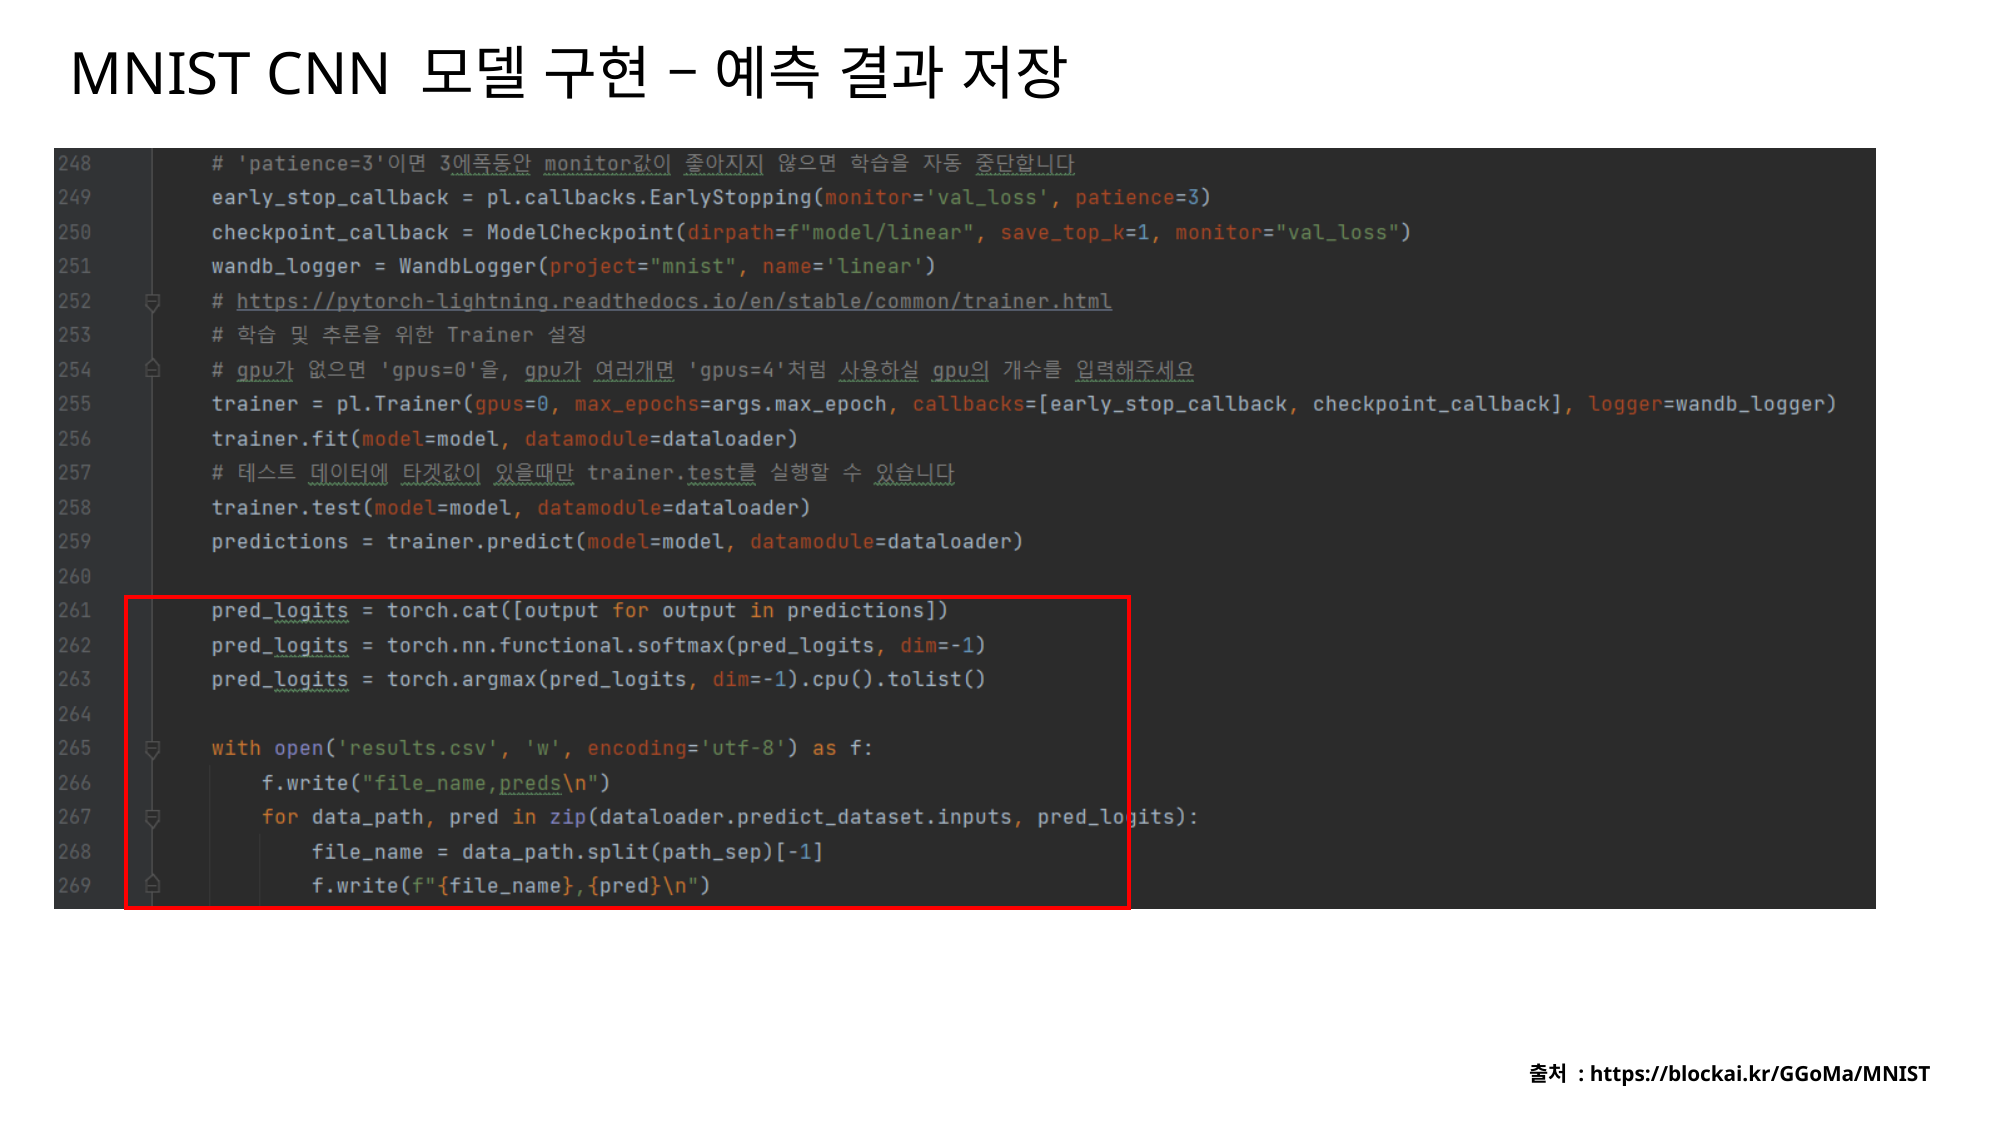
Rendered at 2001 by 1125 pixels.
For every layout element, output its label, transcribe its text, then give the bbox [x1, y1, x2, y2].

title MNIST CNN 모델 구현 – 예측 결과 저장 [54, 31, 1945, 120]
text_box 출처 : https://blockai.kr/GGoMa/MNIST [54, 1053, 1945, 1094]
picture [54, 148, 1876, 909]
